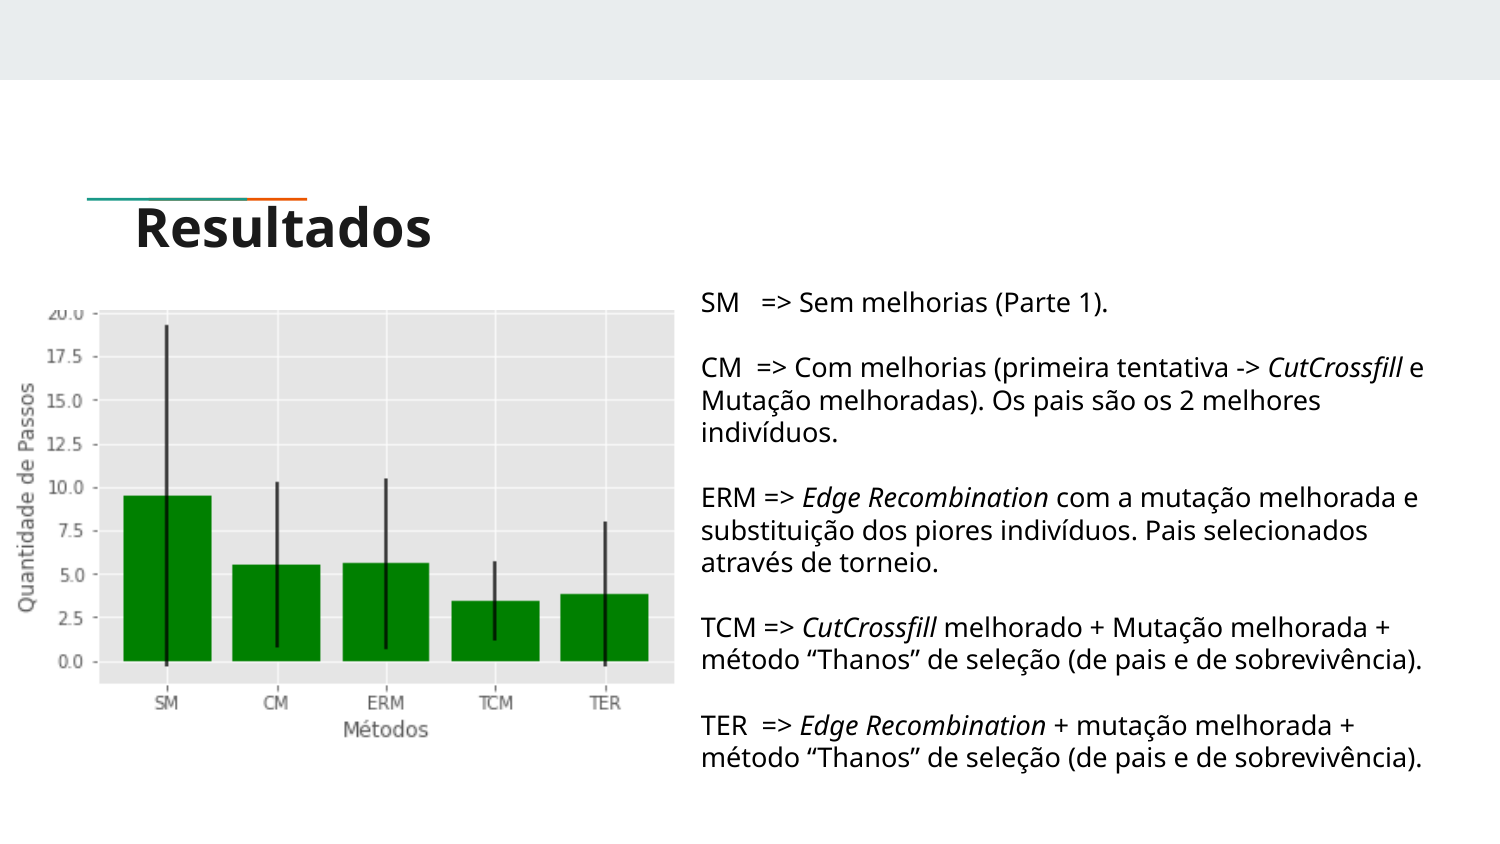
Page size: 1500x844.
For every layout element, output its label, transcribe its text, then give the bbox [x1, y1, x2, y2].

text_box SM => Sem melhorias (Parte 1). CM => Com melhorias (primeira tentativa -> CutCrossfill e Mutação melhoradas). Os pais são os 2 melhores indivíduos. ERM => Edge Recombination com a mutação melhorada e substituição dos piores indivíduos. Pais selecionados através de torneio. TCM => CutCrossfill melhorado + Mutação melhorada + método “Thanos” de seleção (de pais e de sobrevivência). TER => Edge Recombination + mutação melhorada + método “Thanos” de seleção (de pais e de sobrevivência). [685, 270, 1452, 826]
title Resultados [119, 178, 1381, 267]
picture [3, 310, 742, 739]
